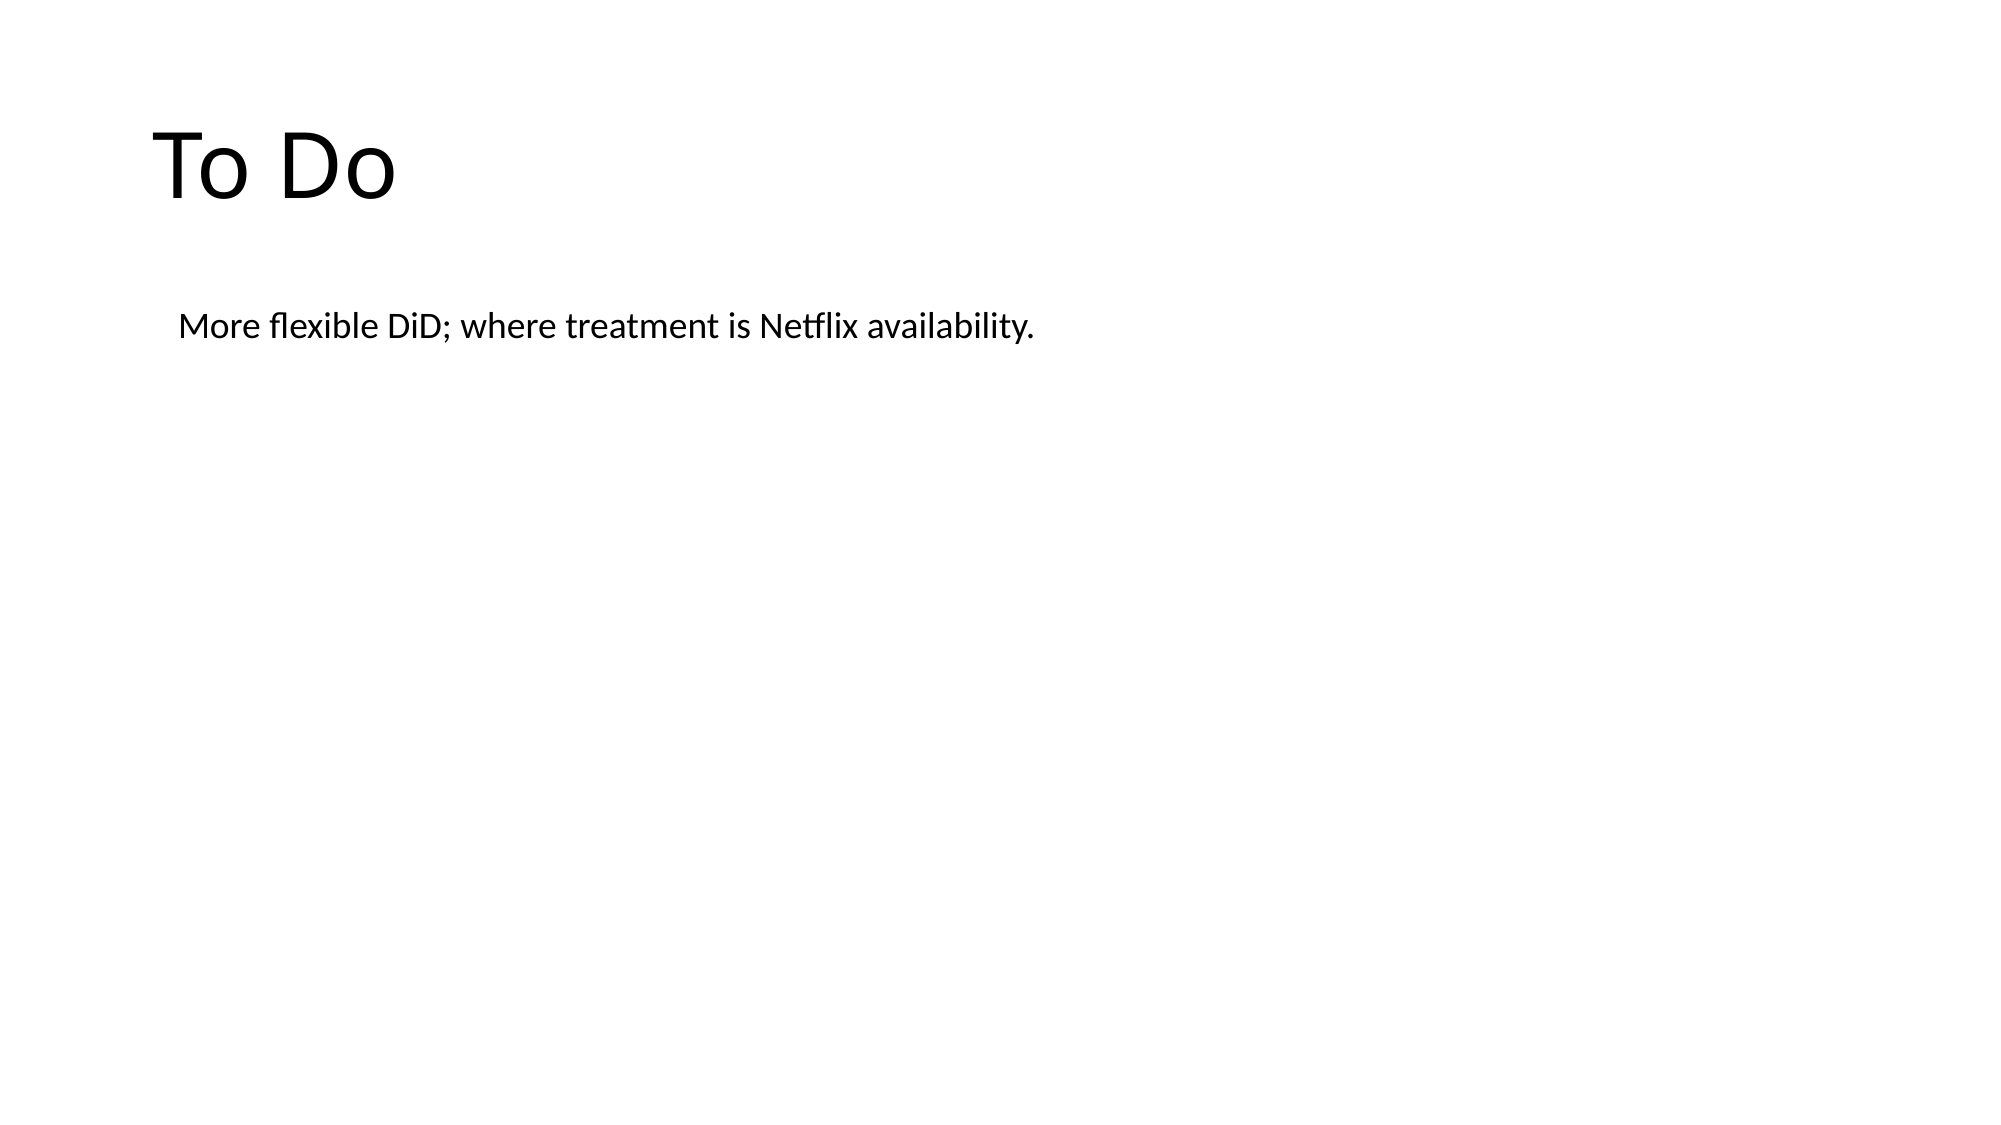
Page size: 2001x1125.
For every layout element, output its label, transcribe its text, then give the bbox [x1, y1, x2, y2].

title To Do [137, 59, 1863, 278]
text_box More flexible DiD; where treatment is Netflix availability. [163, 293, 1612, 443]
